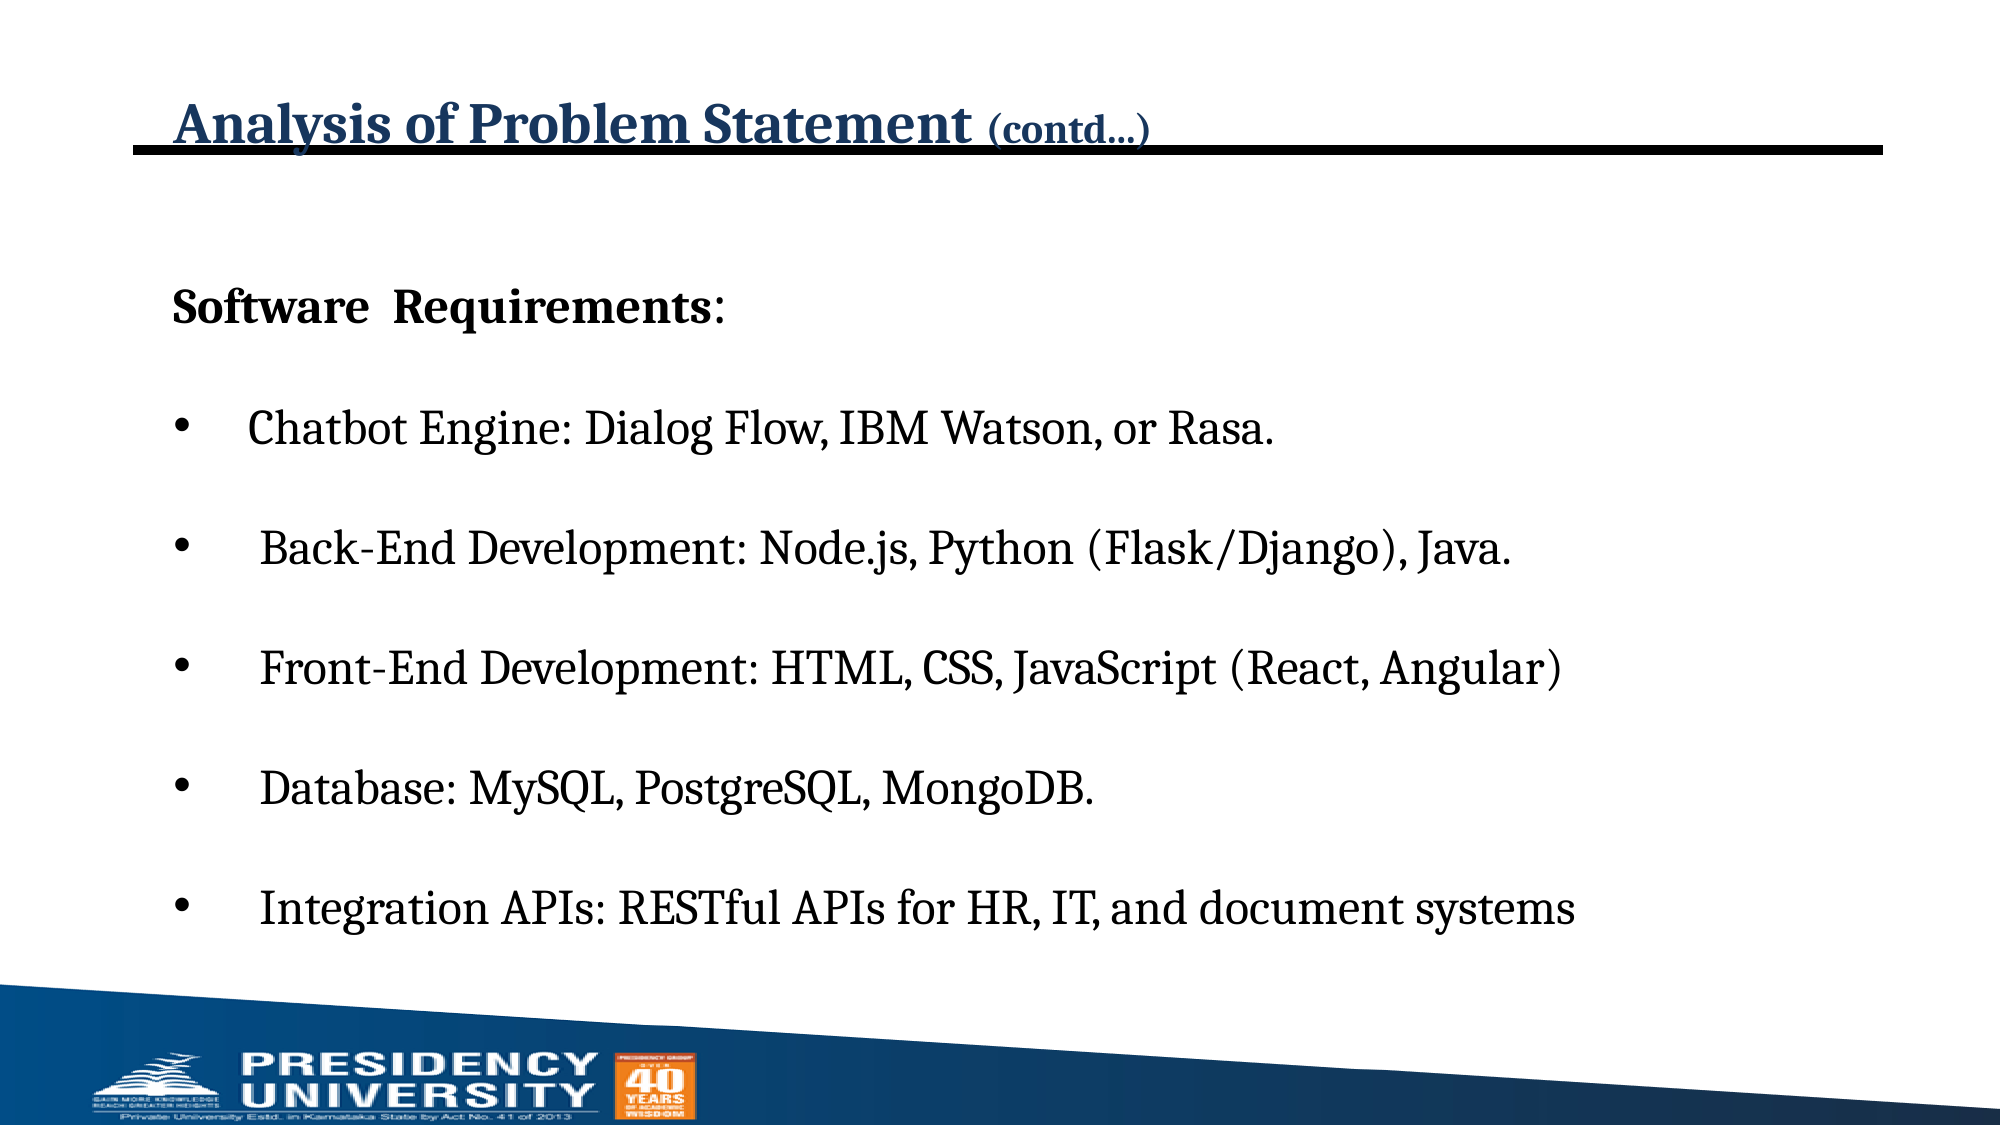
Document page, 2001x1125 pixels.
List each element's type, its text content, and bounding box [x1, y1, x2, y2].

list Software Requirements: Chatbot Engine: Dialog Flow, IBM Watson, or Rasa. Back-End Development: Node.js, Python (Flask/Django), Java. Front-End Development: HTML, CSS, JavaScript (React, Angular) Database: MySQL, PostgreSQL, MongoDB. Integration APIs: RESTful APIs for HR, IT, and document systems [133, 187, 1884, 1053]
picture [0, 982, 2000, 1125]
title Analysis of Problem Statement (contd...) [133, 45, 1884, 125]
